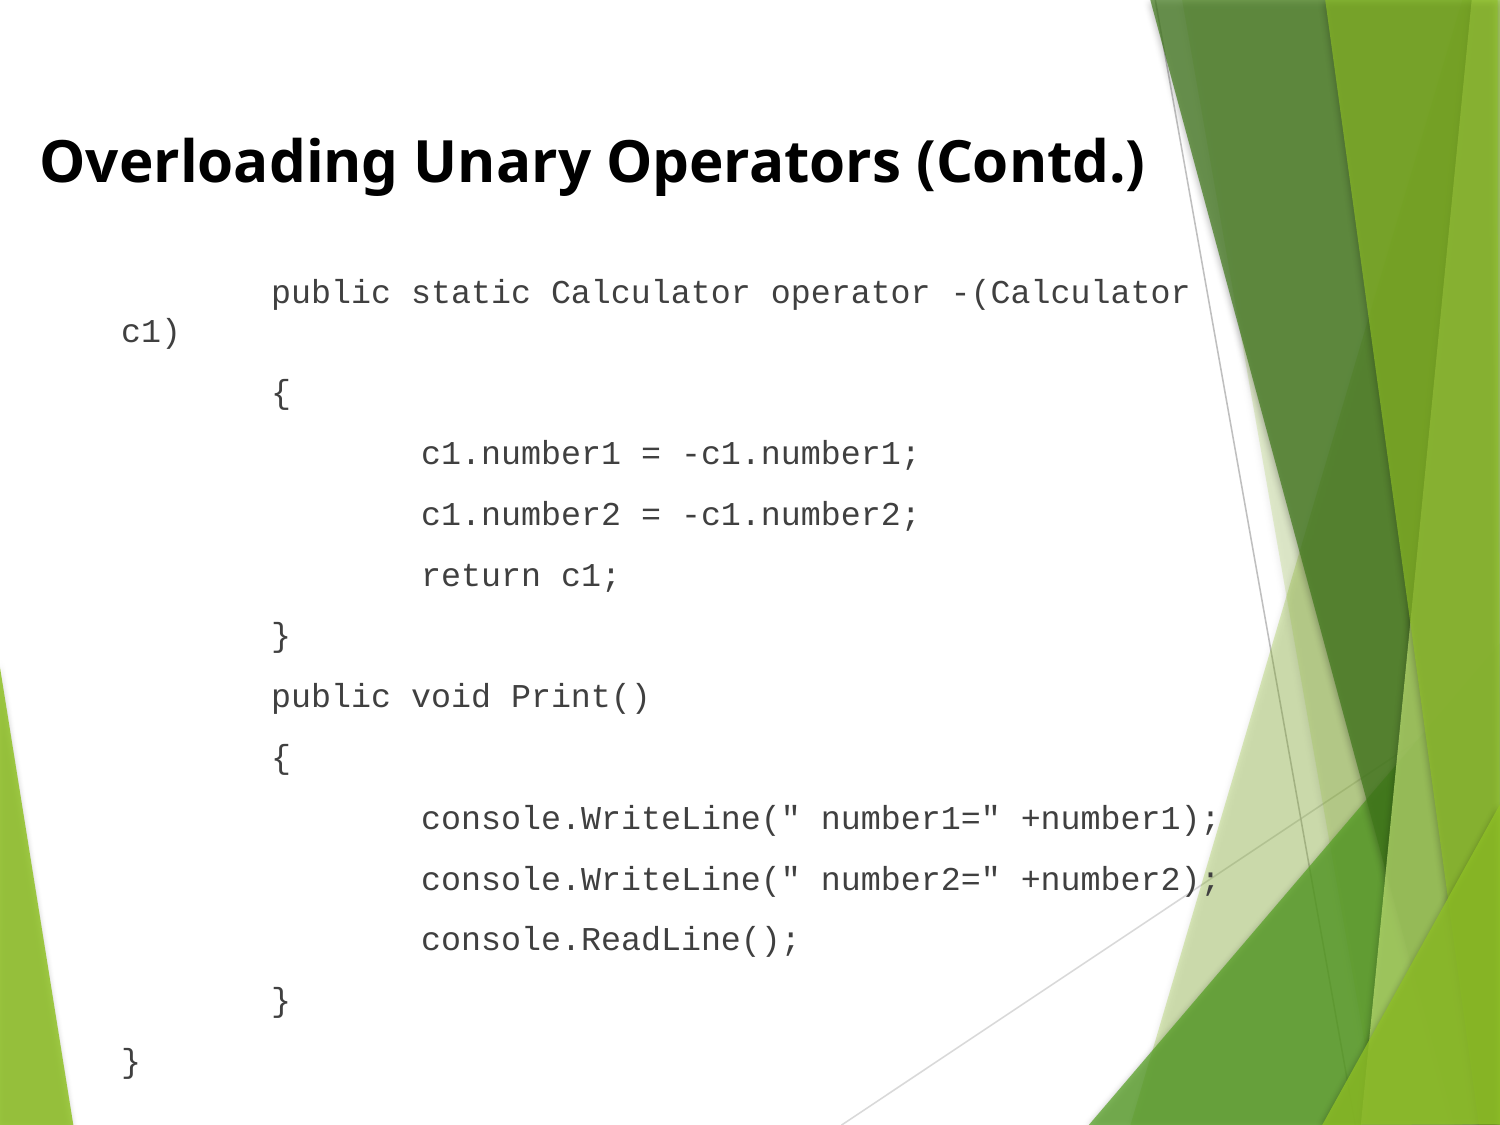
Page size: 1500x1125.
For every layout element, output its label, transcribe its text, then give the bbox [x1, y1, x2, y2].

text_box Overloading Unary Operators (Contd.) [24, 116, 1425, 202]
list public static Calculator operator -(Calculator c1) { c1.number1 = -c1.number1; c1.number2 = -c1.number2; return c1; } public void Print() { console.WriteLine(" number1=" +number1); console.WriteLine(" number2=" +number2); console.ReadLine(); } } [50, 262, 1250, 1063]
